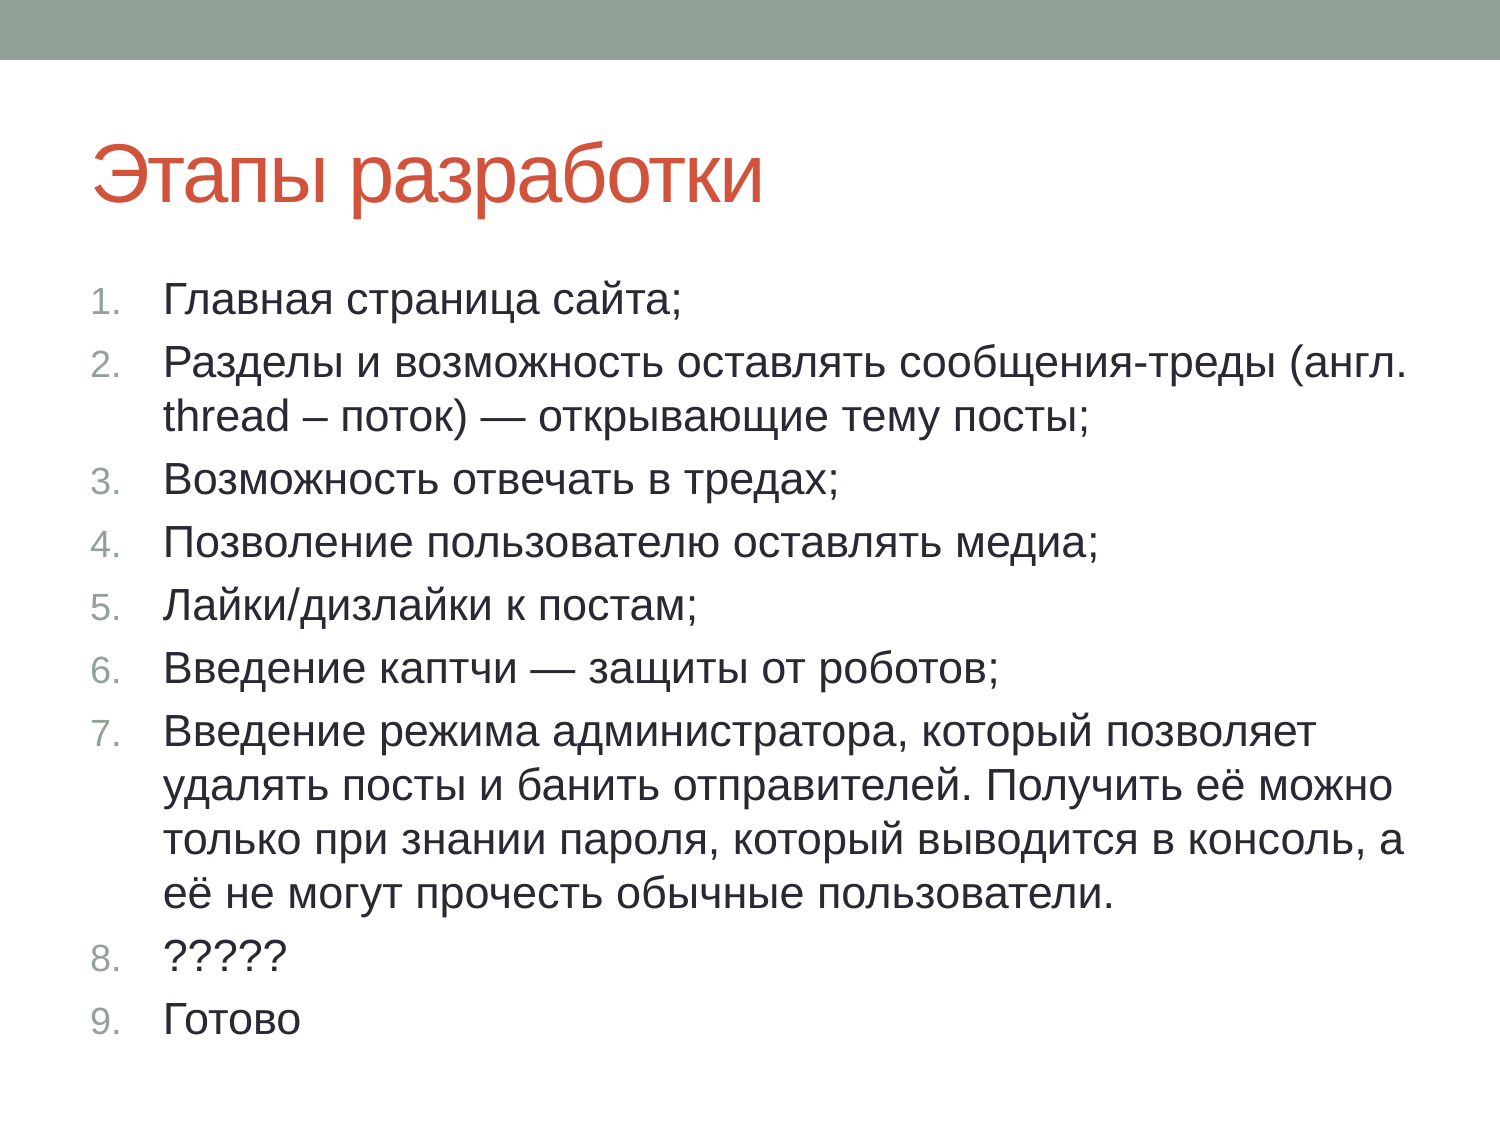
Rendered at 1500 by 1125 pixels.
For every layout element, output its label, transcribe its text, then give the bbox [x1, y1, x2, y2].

list Главная страница сайта; Разделы и возможность оставлять сообщения-треды (англ. thread – поток) — открывающие тему посты; Возможность отвечать в тредах; Позволение пользователю оставлять медиа; Лайки/дизлайки к постам; Введение каптчи — защиты от роботов; Введение режима администратора, который позволяет удалять посты и банить отправителей. Получить её можно только при знании пароля, который выводится в консоль, а её не могут прочесть обычные пользователи. ????? Готово [75, 262, 1425, 1063]
title Этапы разработки [75, 87, 1425, 250]
